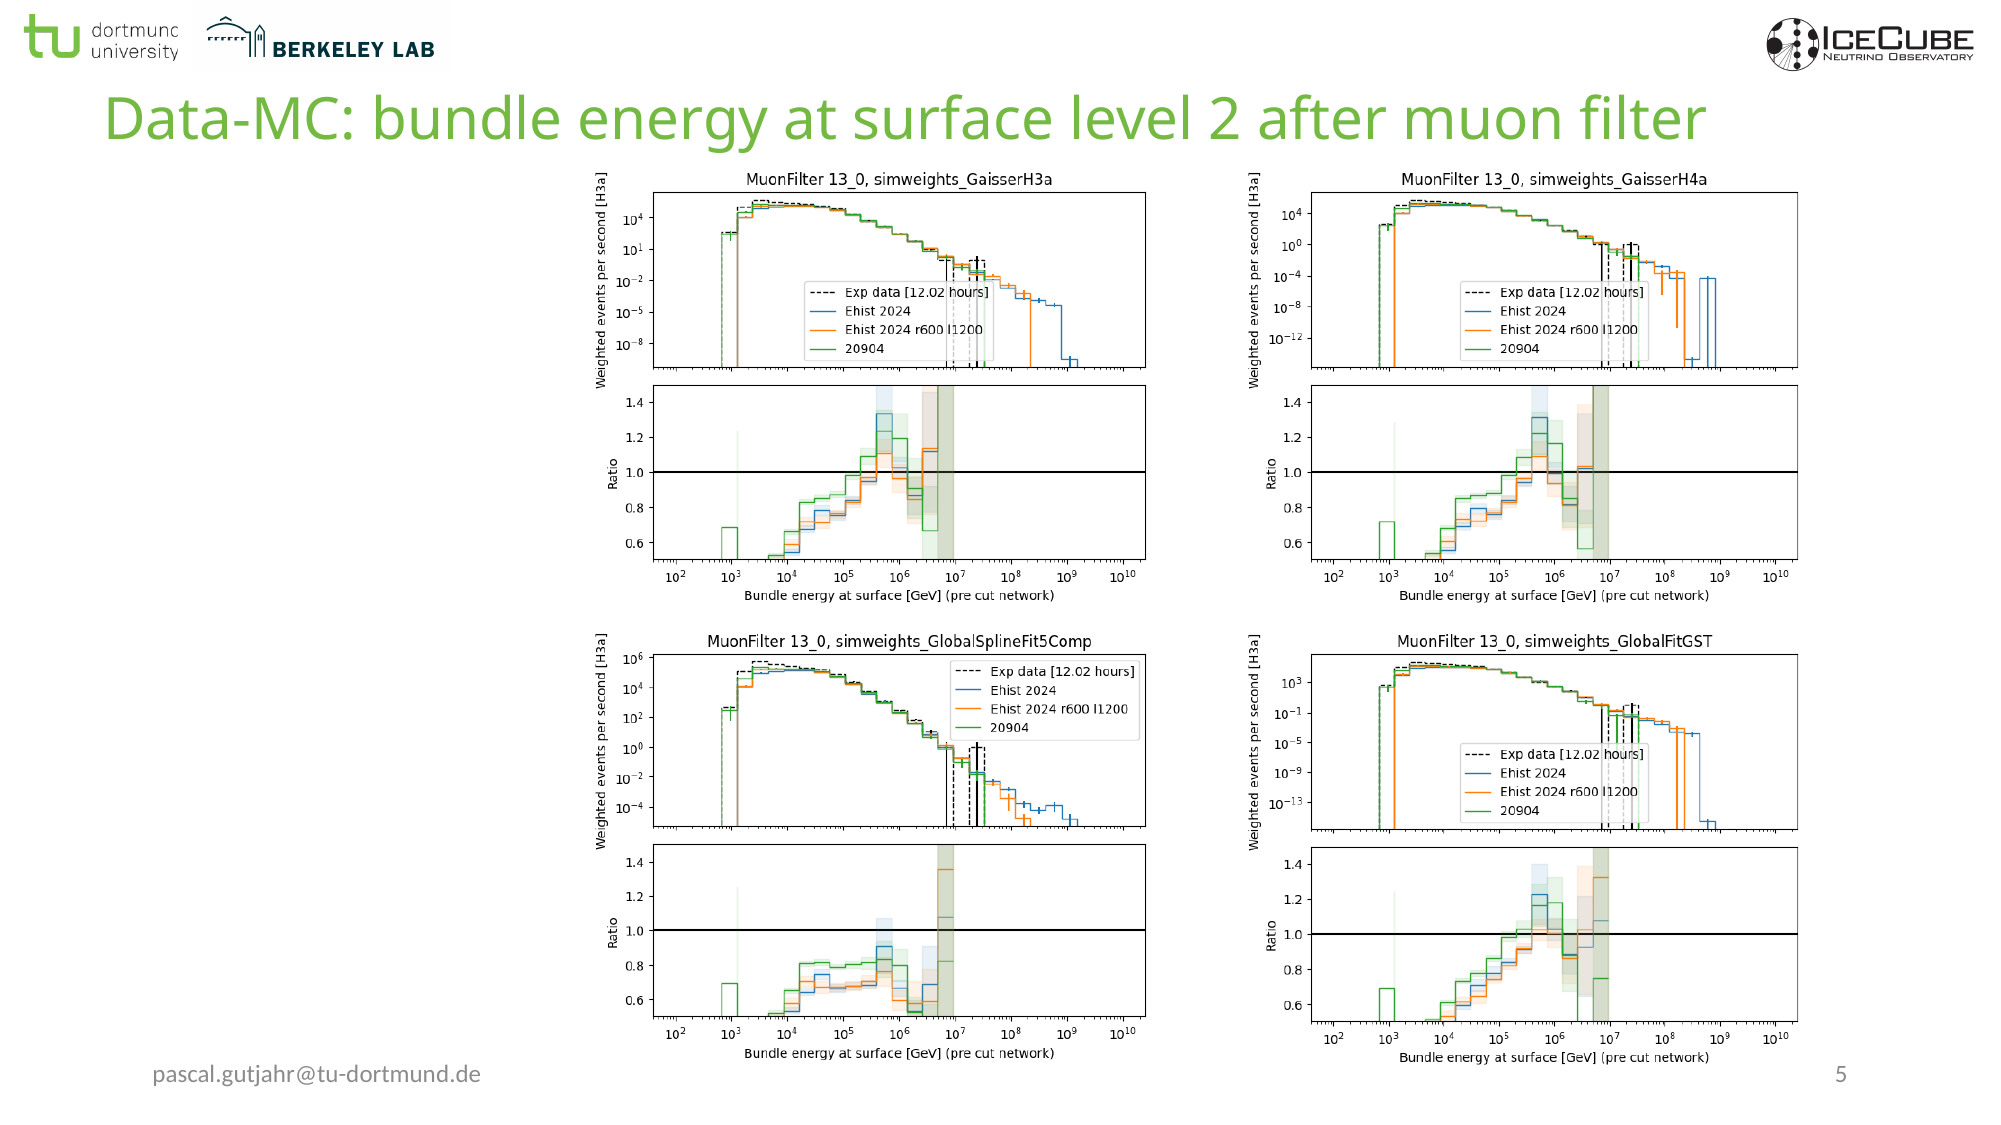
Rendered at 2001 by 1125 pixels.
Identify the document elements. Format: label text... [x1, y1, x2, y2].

picture [587, 163, 1154, 611]
title Data-MC: bundle energy at surface level 2 after muon filter [88, 59, 1977, 182]
slide_number pascal.gutjahr@tu-dortmund.de [137, 1042, 588, 1103]
picture [587, 625, 1154, 1068]
picture [192, 1, 449, 59]
slide_number 5 [1412, 1042, 1863, 1103]
picture [1240, 163, 1806, 611]
picture [1240, 625, 1806, 1073]
